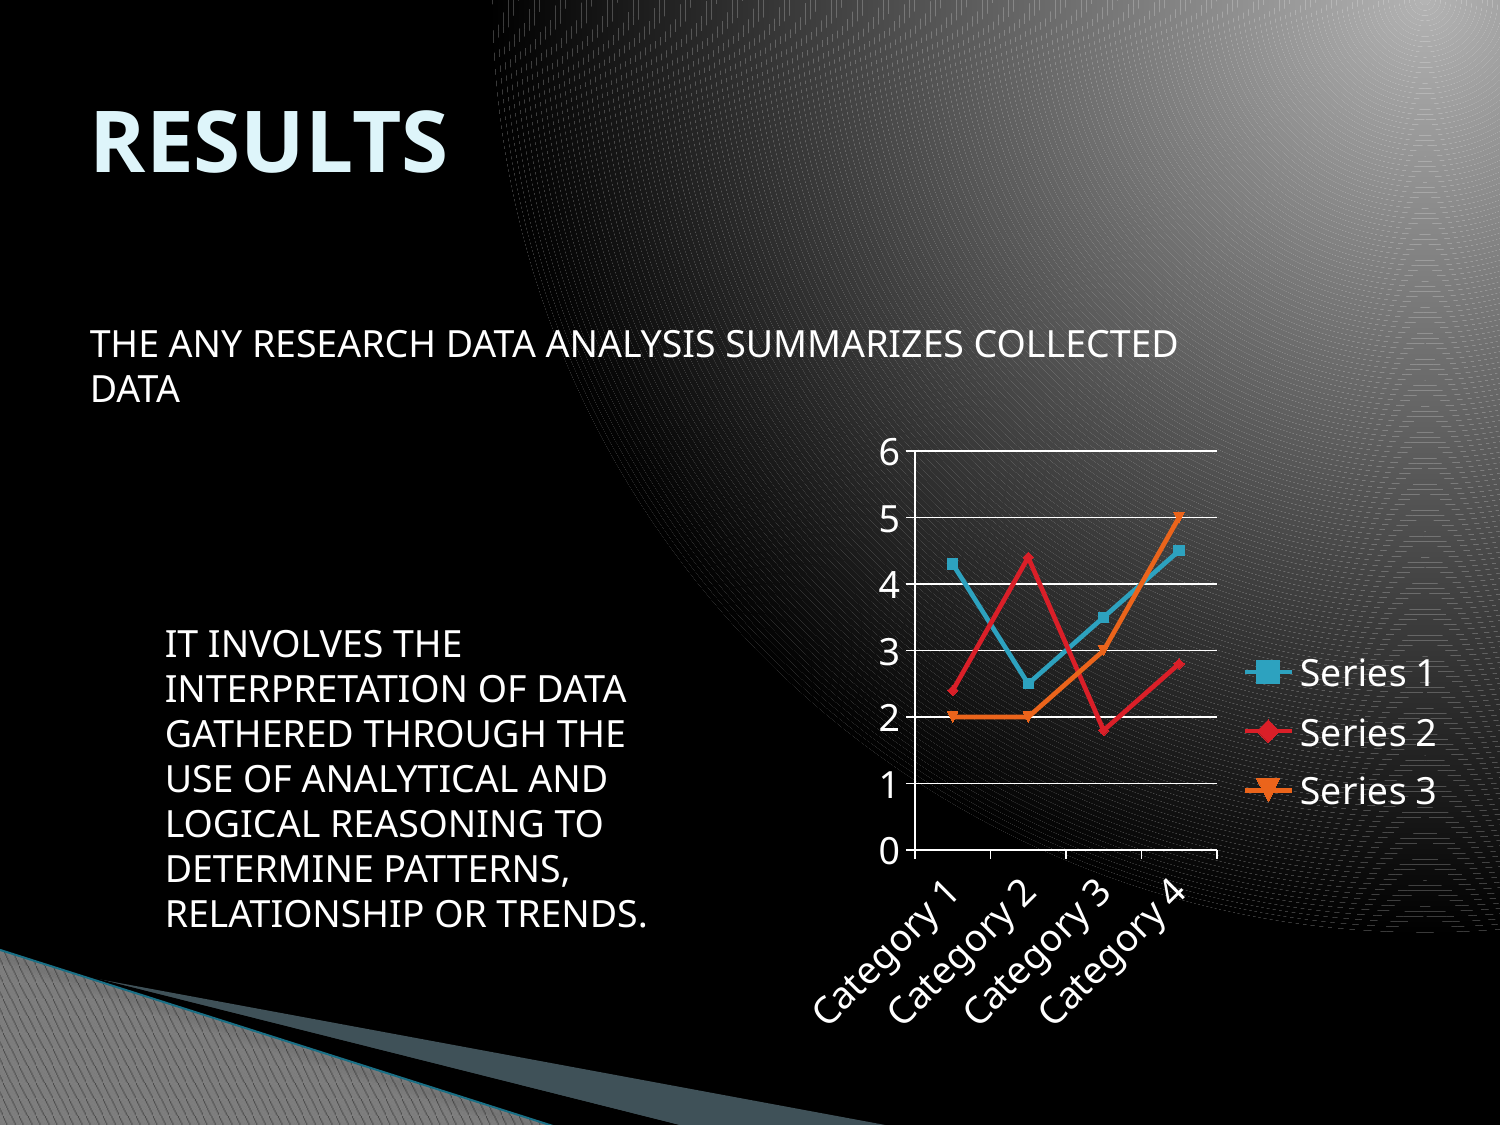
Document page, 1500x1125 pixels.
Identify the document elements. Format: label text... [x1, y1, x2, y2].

title RESULTS [75, 45, 1425, 233]
text_box THE ANY RESEARCH DATA ANALYSIS SUMMARIZES COLLECTED DATA [74, 312, 1263, 418]
chart [787, 412, 1463, 1051]
text_box IT INVOLVES THE INTERPRETATION OF DATA GATHERED THROUGH THE USE OF ANALYTICAL AND LOGICAL REASONING TO DETERMINE PATTERNS, RELATIONSHIP OR TRENDS. [149, 612, 675, 943]
picture [0, 952, 543, 1125]
